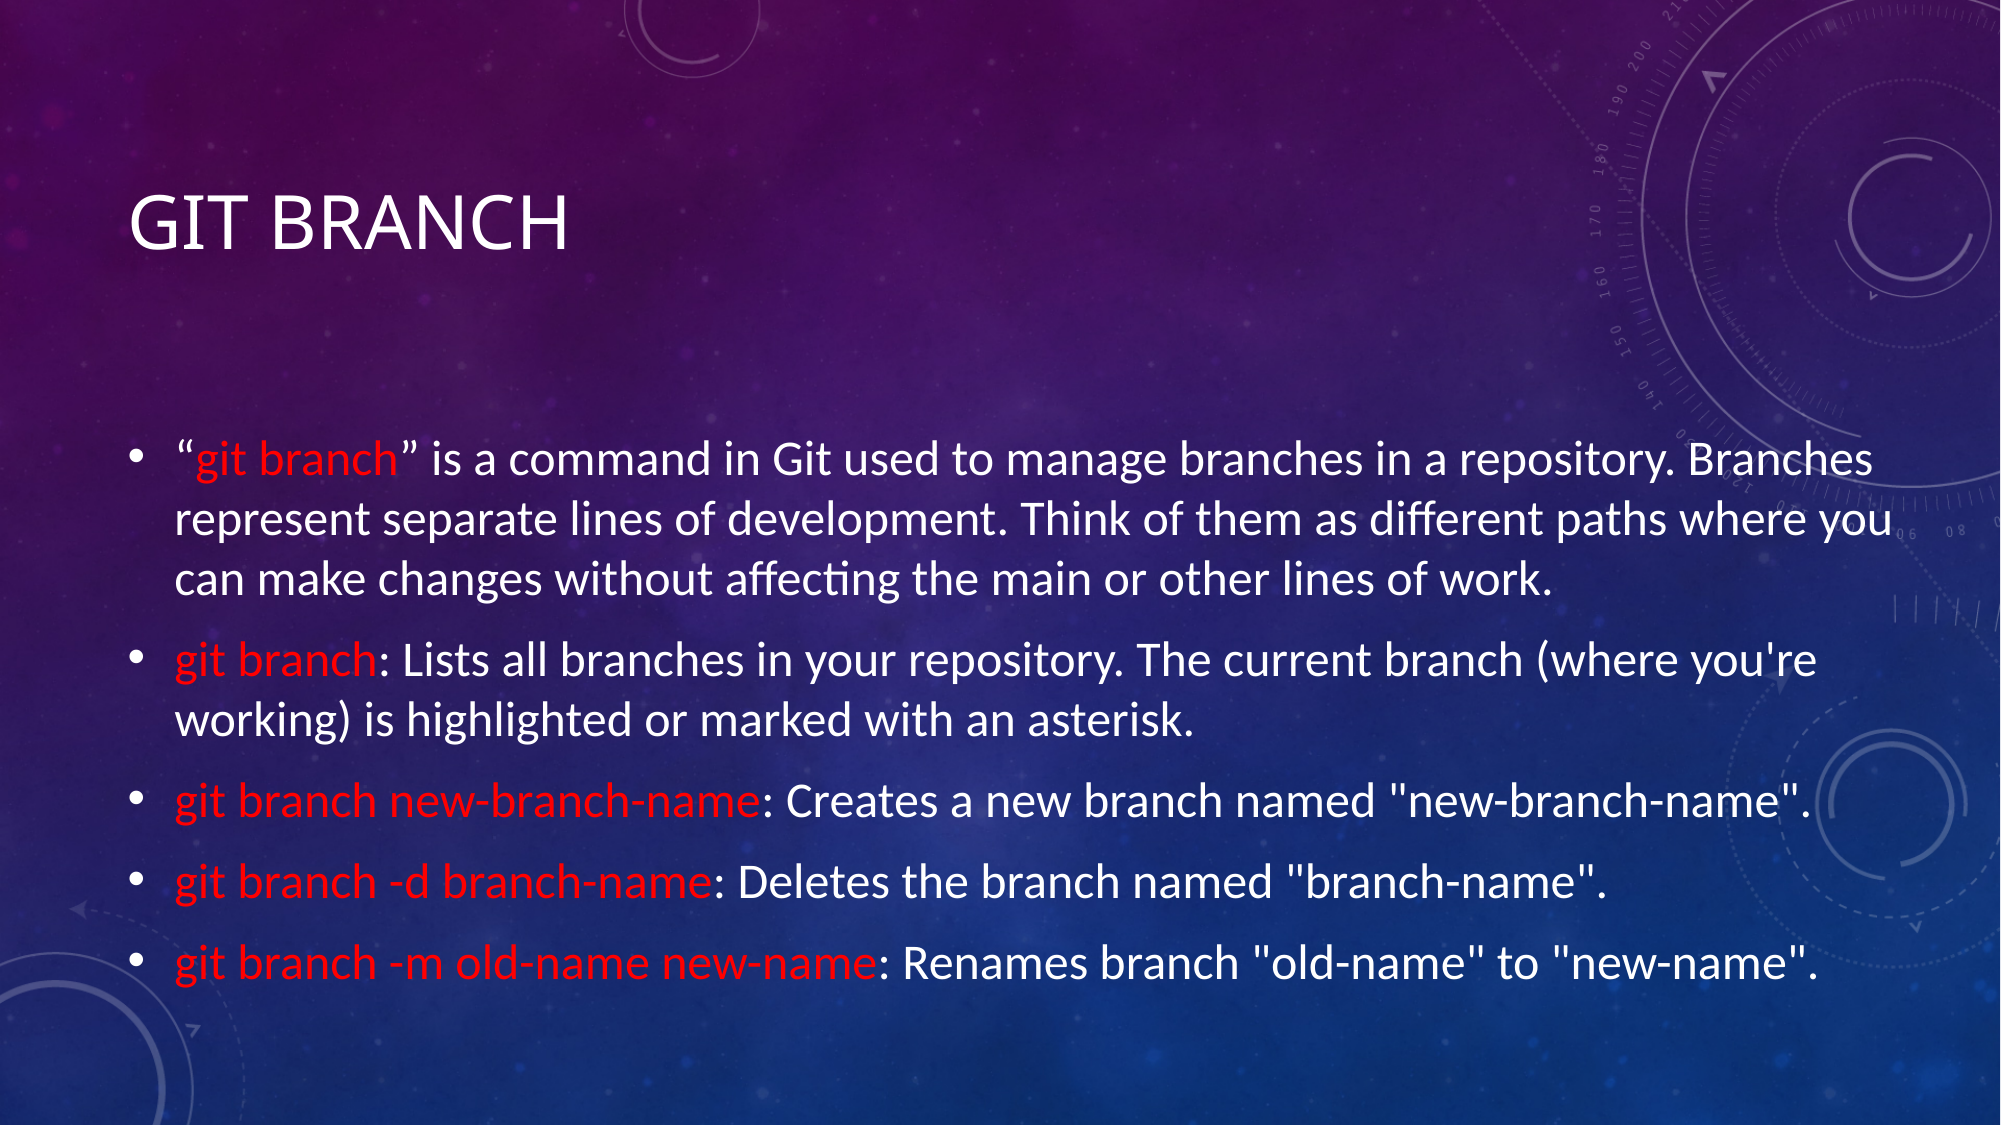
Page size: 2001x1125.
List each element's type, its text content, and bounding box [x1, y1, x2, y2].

title git branch [112, 99, 1775, 339]
picture [0, 0, 2001, 1125]
list “git branch” is a command in Git used to manage branches in a repository. Branches represent separate lines of development. Think of them as different paths where you can make changes without affecting the main or other lines of work. git branch: Lists all branches in your repository. The current branch (where you're working) is highlighted or marked with an asterisk. git branch new-branch-name: Creates a new branch named "new-branch-name". git branch -d branch-name: Deletes the branch named "branch-name". git branch -m old-name new-name: Renames branch "old-name" to "new-name". [112, 351, 1966, 1064]
